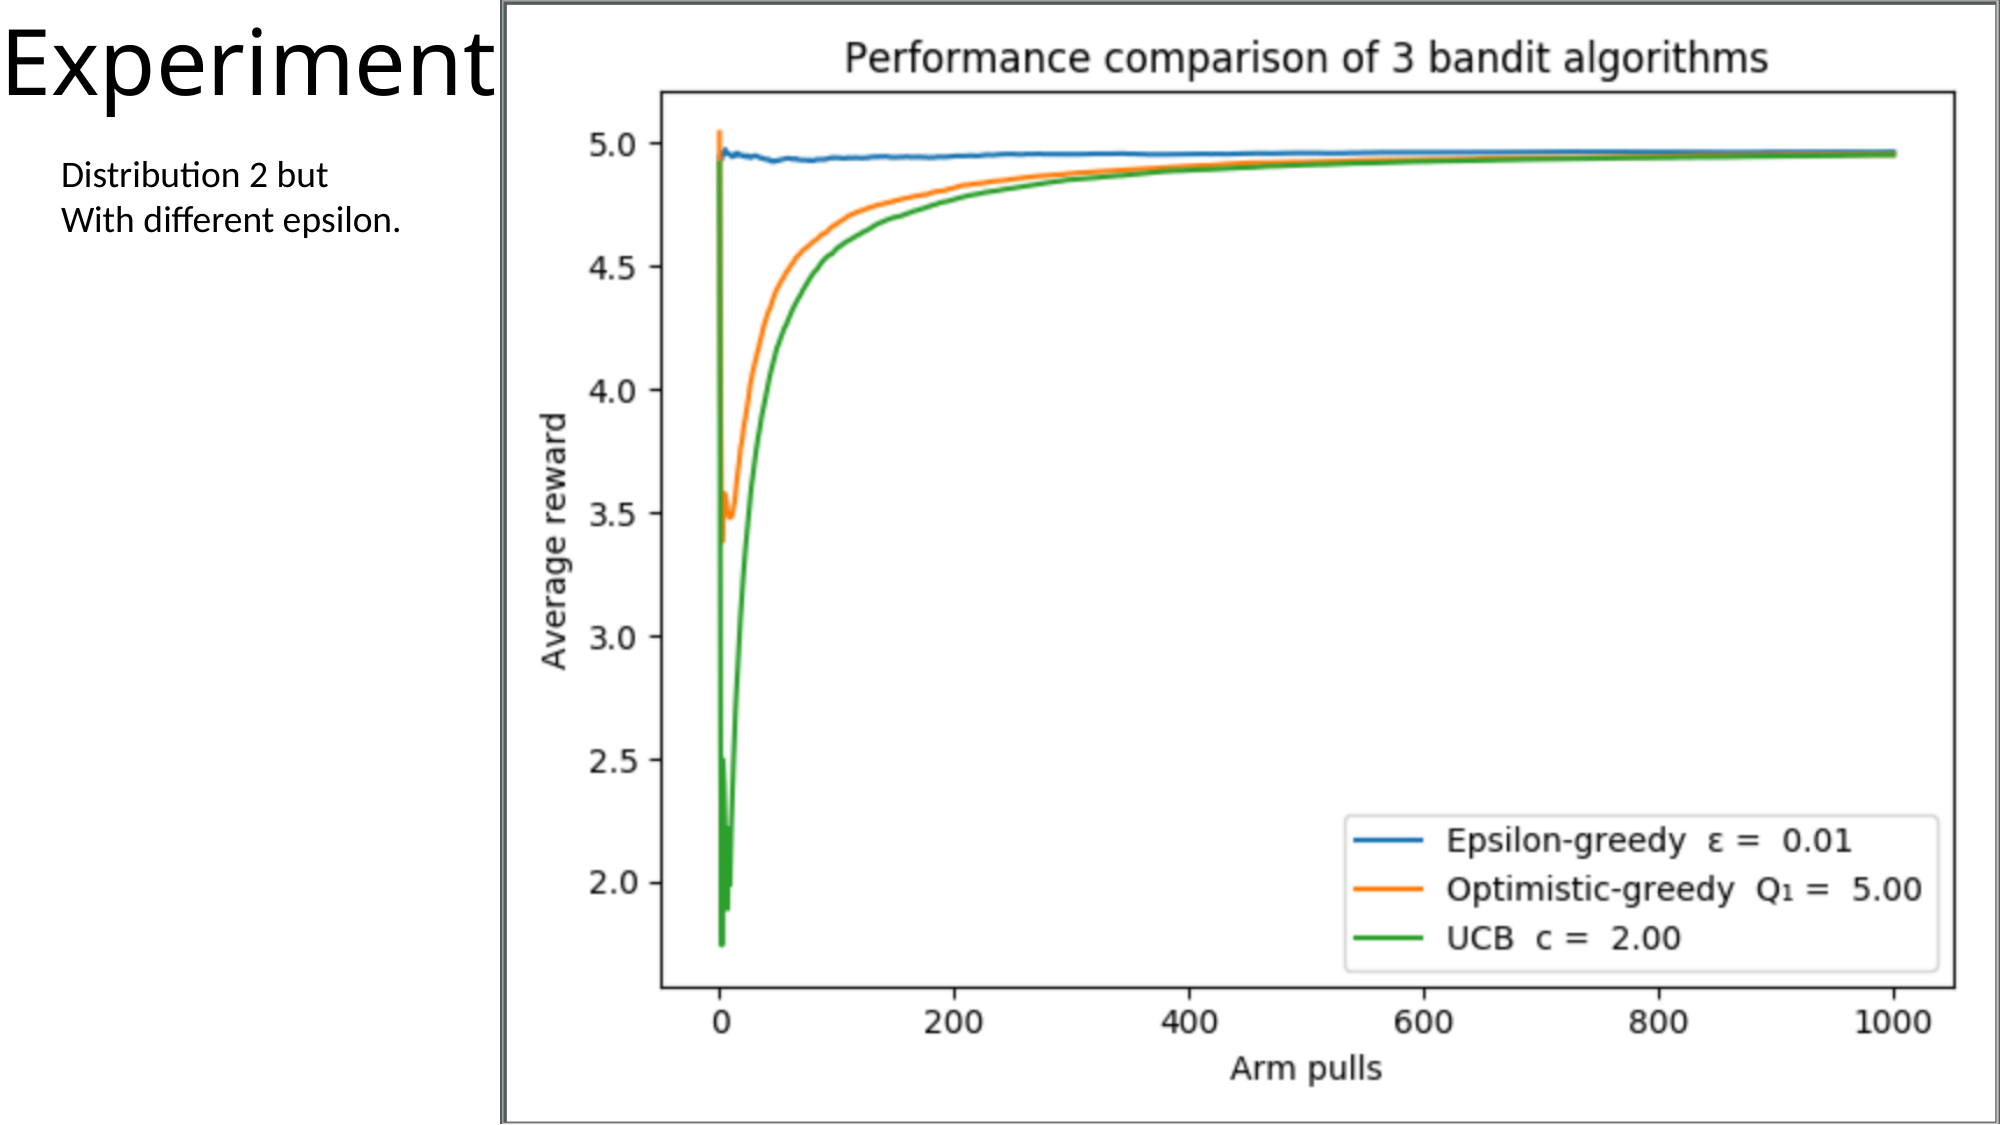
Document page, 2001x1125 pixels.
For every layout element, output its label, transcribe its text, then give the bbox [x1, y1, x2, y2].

title Experiment 2 [0, 0, 500, 175]
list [500, 0, 2000, 1124]
text_box Distribution 2 but With different epsilon. [46, 142, 500, 247]
